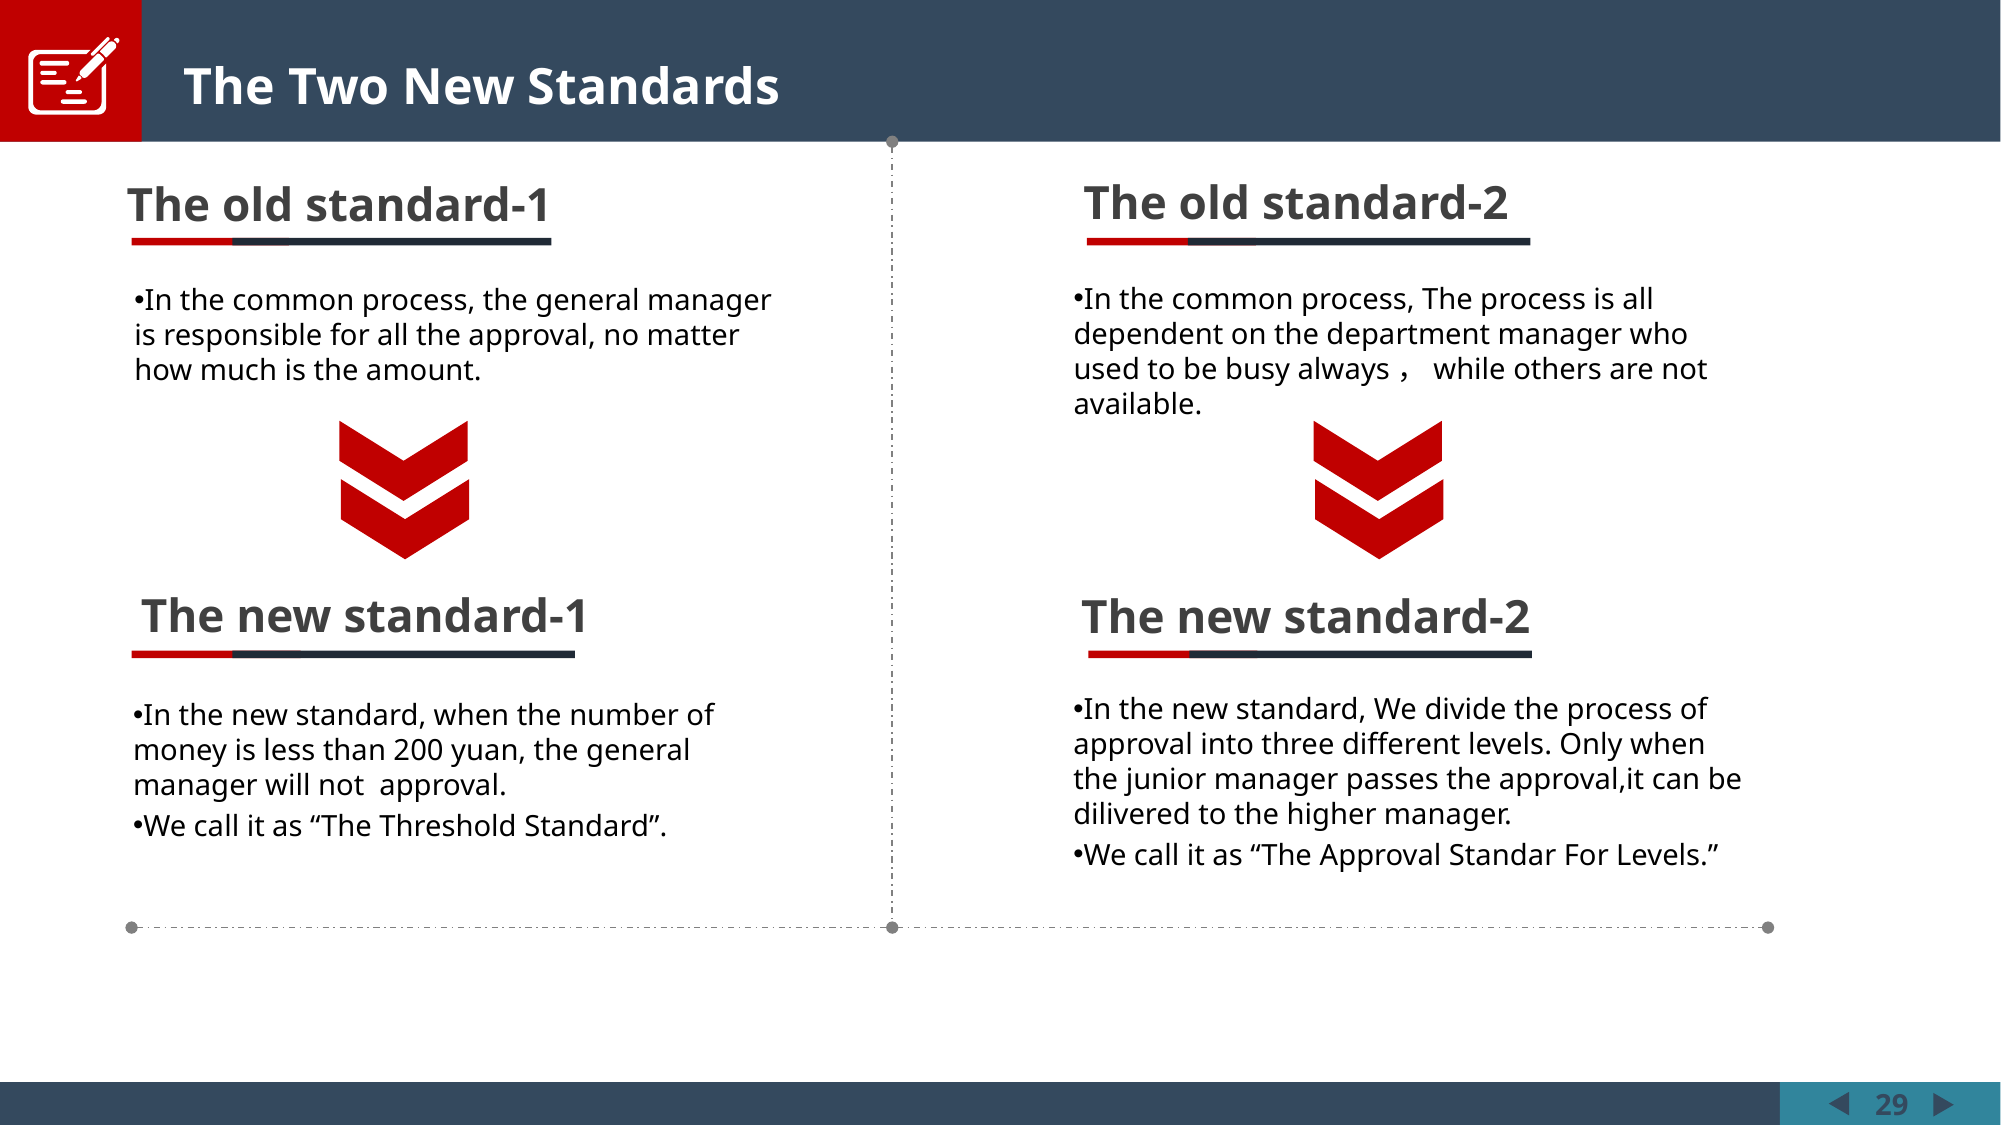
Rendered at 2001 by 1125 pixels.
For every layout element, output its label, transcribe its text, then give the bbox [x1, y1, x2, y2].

text_box [0, 0, 144, 144]
text_box [129, 649, 230, 660]
text_box [338, 477, 472, 562]
text_box In the new standard, We divide the process of approval into three different levels. Only when the junior manager passes the approval,it can be dilivered to the higher manager. We call it as “The Approval Standar For Levels.” [1058, 682, 1768, 879]
text_box [1187, 649, 1534, 660]
text_box In the common process, The process is all dependent on the department manager who used to be busy always，while others are not available. [1058, 272, 1739, 463]
text_box [1313, 477, 1446, 562]
text_box The old standard-2 [1068, 166, 1525, 237]
text_box In the new standard, when the number of money is less than 200 yuan, the general manager will not approval. We call it as “The Threshold Standard”. [118, 689, 793, 850]
text_box [1186, 236, 1532, 247]
text_box 29 [1779, 1078, 2001, 1125]
text_box [0, 1080, 1778, 1125]
text_box [337, 418, 470, 503]
text_box The new standard-2 [1066, 579, 1546, 650]
text_box The Two New Standards [169, 32, 1600, 138]
text_box The new standard-1 [125, 579, 606, 650]
text_box [144, 0, 2001, 144]
text_box The old standard-1 [111, 167, 568, 238]
text_box [230, 236, 553, 247]
text_box [1086, 649, 1187, 660]
text_box In the common process, the general manager is responsible for all the approval, no matter how much is the amount. [119, 274, 800, 394]
text_box [1311, 418, 1444, 503]
text_box [1085, 236, 1186, 247]
text_box [75, 37, 120, 82]
text_box [230, 649, 577, 660]
text_box [28, 49, 107, 115]
text_box [129, 236, 230, 247]
